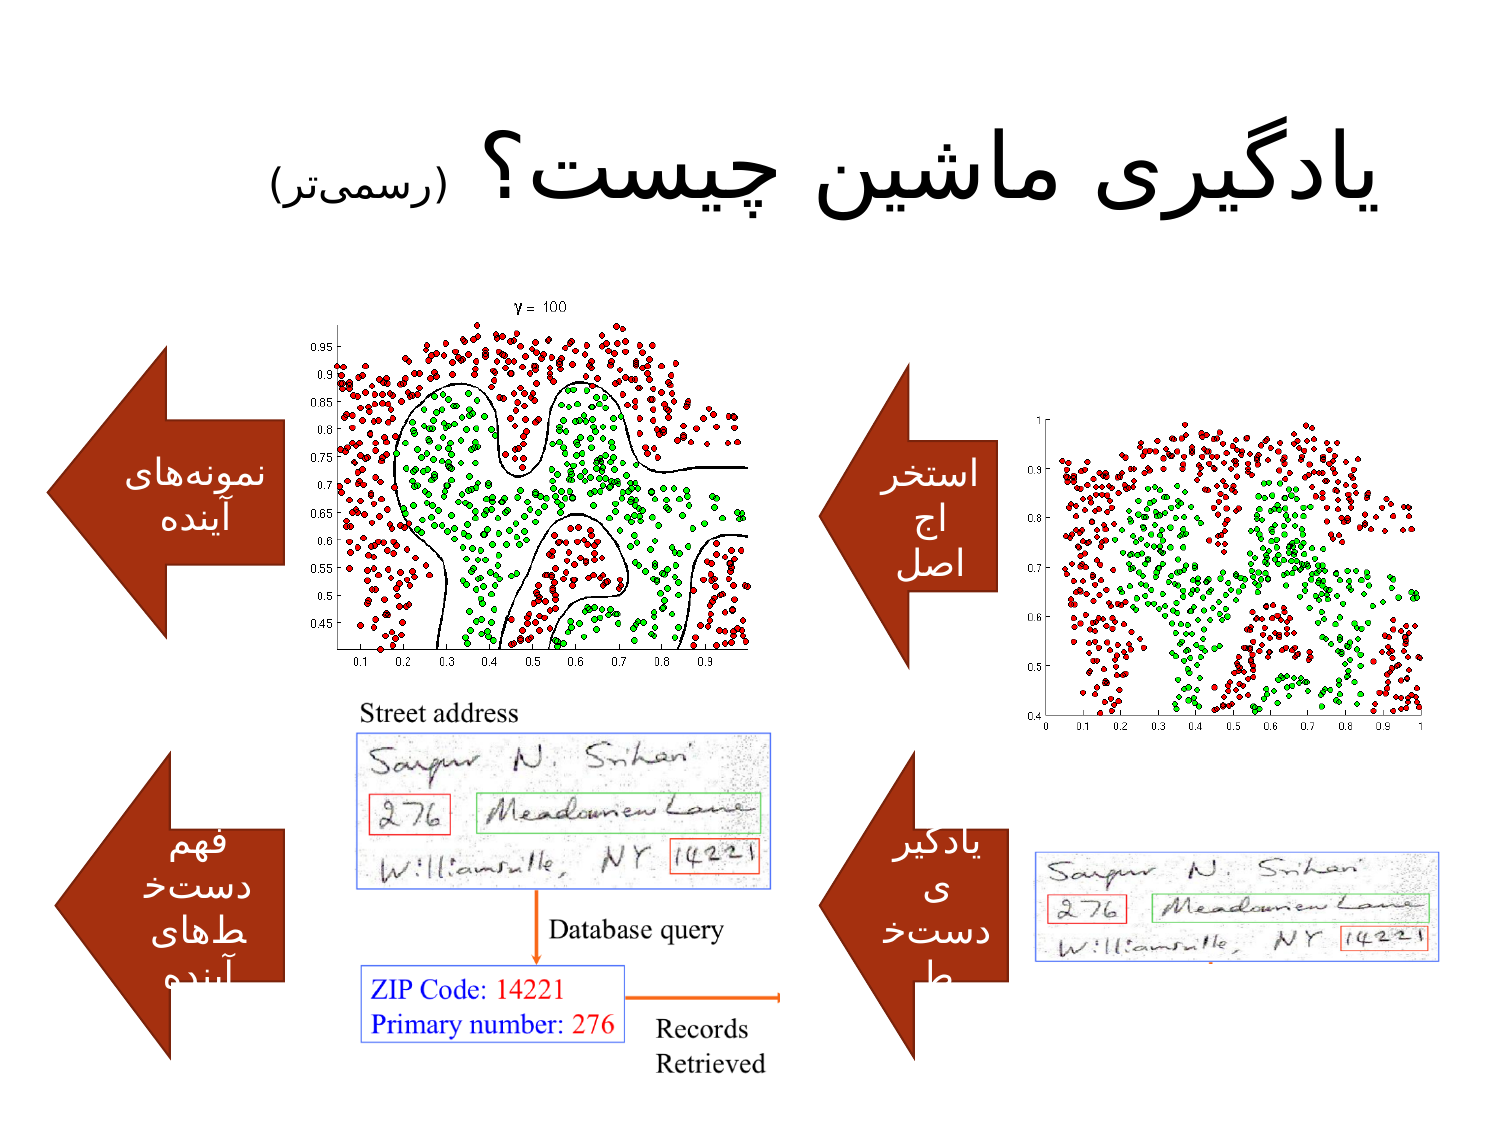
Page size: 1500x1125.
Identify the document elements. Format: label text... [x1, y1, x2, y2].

text_box فهم دست‌خط‌های آینده [54, 750, 285, 1061]
text_box [1028, 845, 1445, 966]
picture [267, 293, 797, 1081]
text_box نمونه‌های آینده [46, 345, 267, 640]
text_box یادگیری دست‌خط [818, 750, 1009, 1061]
title یادگیری ماشین چیست؟ (رسمی‌تر) [103, 59, 1397, 278]
picture [982, 391, 1466, 754]
text_box استخراج اصل [818, 362, 982, 671]
